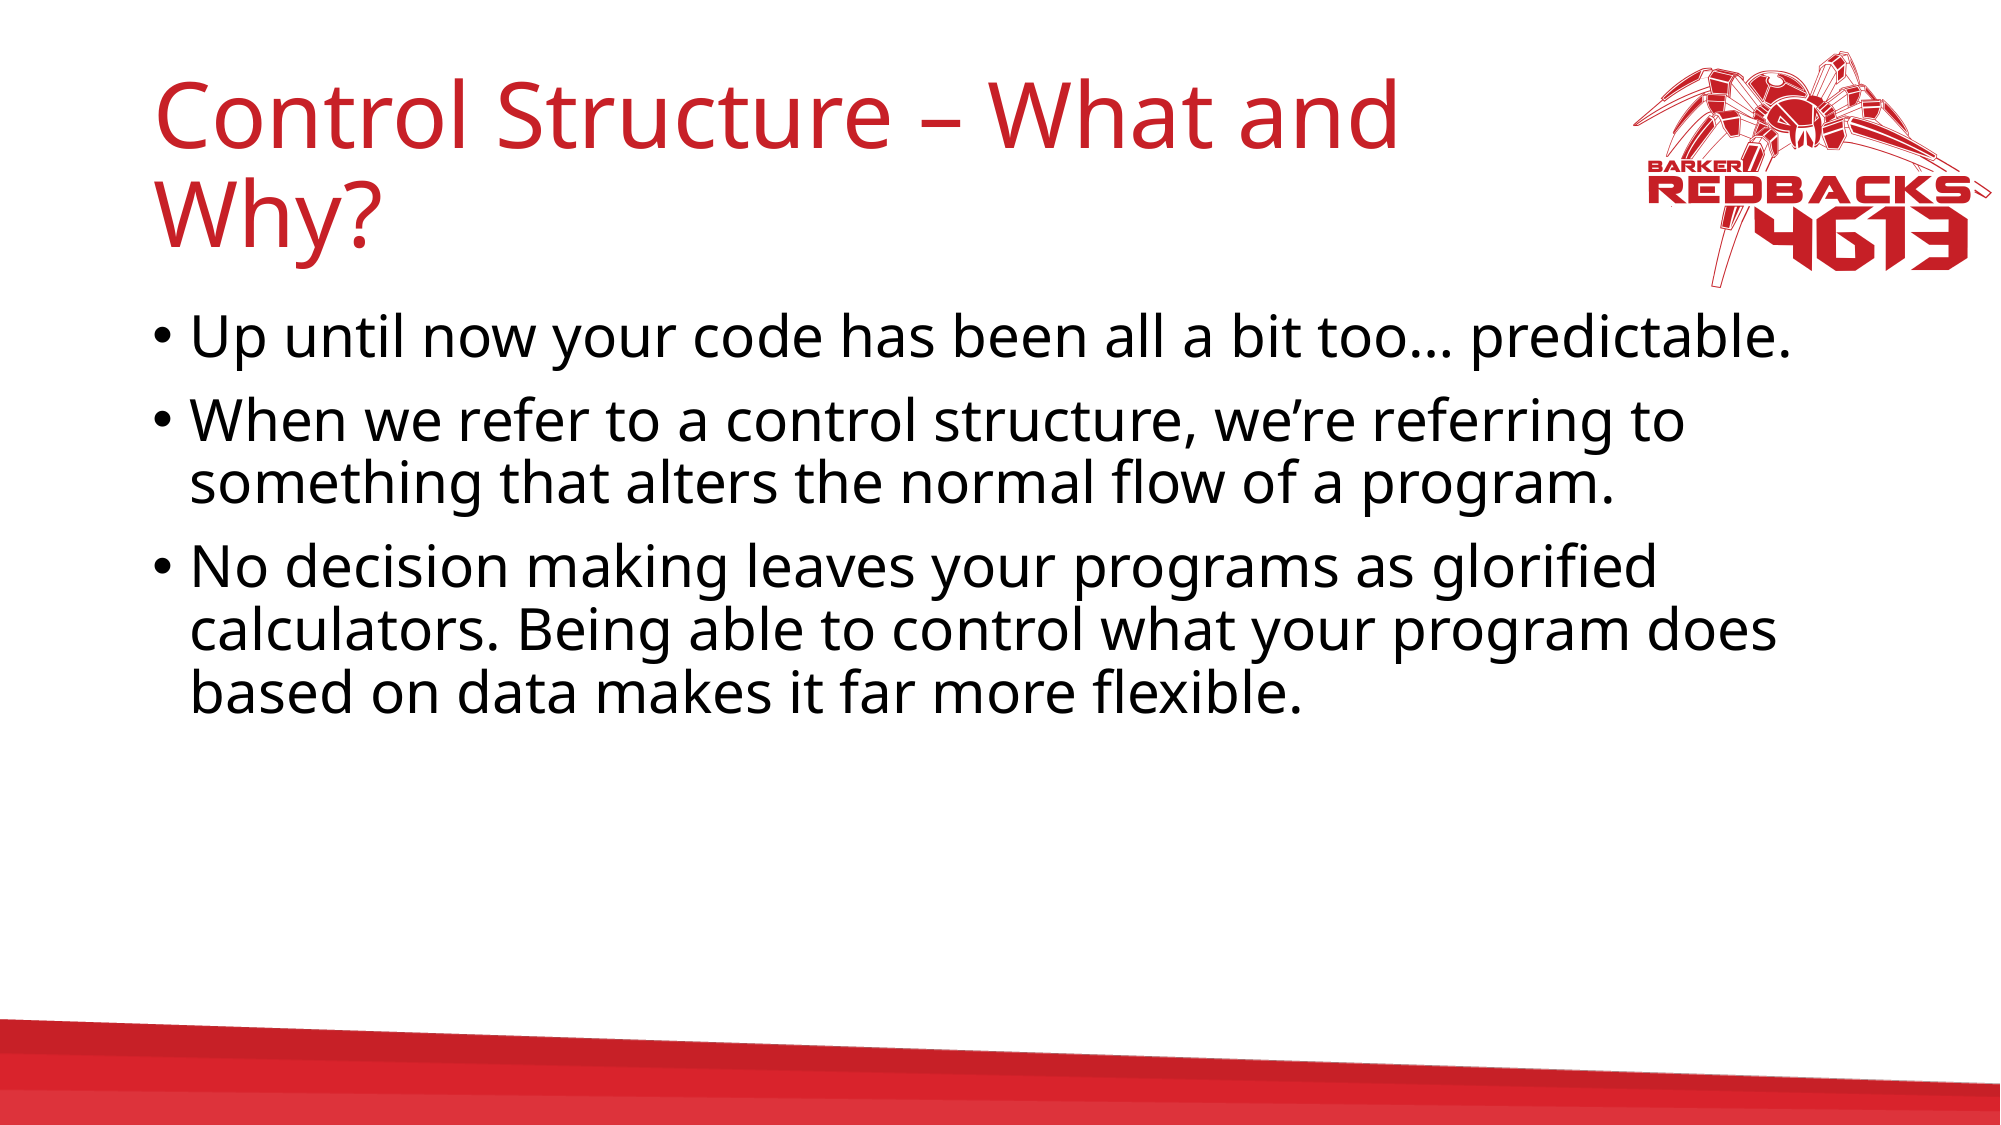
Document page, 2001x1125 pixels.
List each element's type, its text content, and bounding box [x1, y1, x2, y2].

picture [0, 1019, 2000, 1125]
title Control Structure – What and Why? [138, 59, 1620, 278]
picture [1633, 51, 1992, 288]
list Up until now your code has been all a bit too… predictable. When we refer to a control structure, we’re referring to something that alters the normal flow of a program. No decision making leaves your programs as glorified calculators. Being able to control what your program does based on data makes it far more flexible. [137, 299, 1863, 1014]
